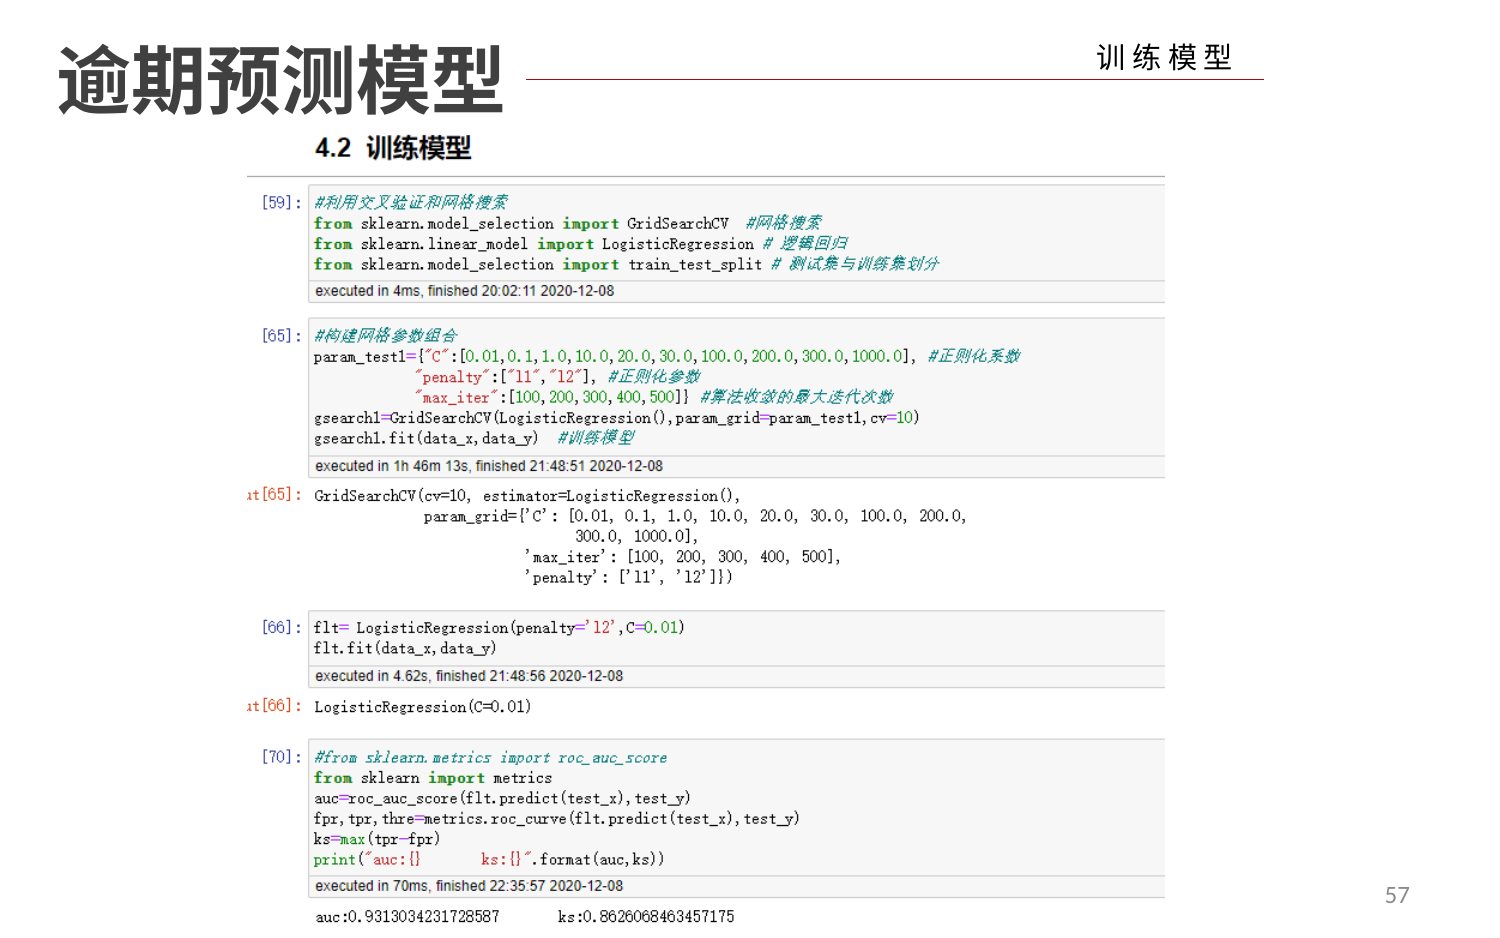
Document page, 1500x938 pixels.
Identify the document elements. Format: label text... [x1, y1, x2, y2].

text_box 训 练 模 型 [1081, 31, 1249, 79]
slide_number 57 [1170, 868, 1425, 919]
picture [247, 122, 1166, 938]
text_box 逾期预测模型 [41, 26, 691, 132]
